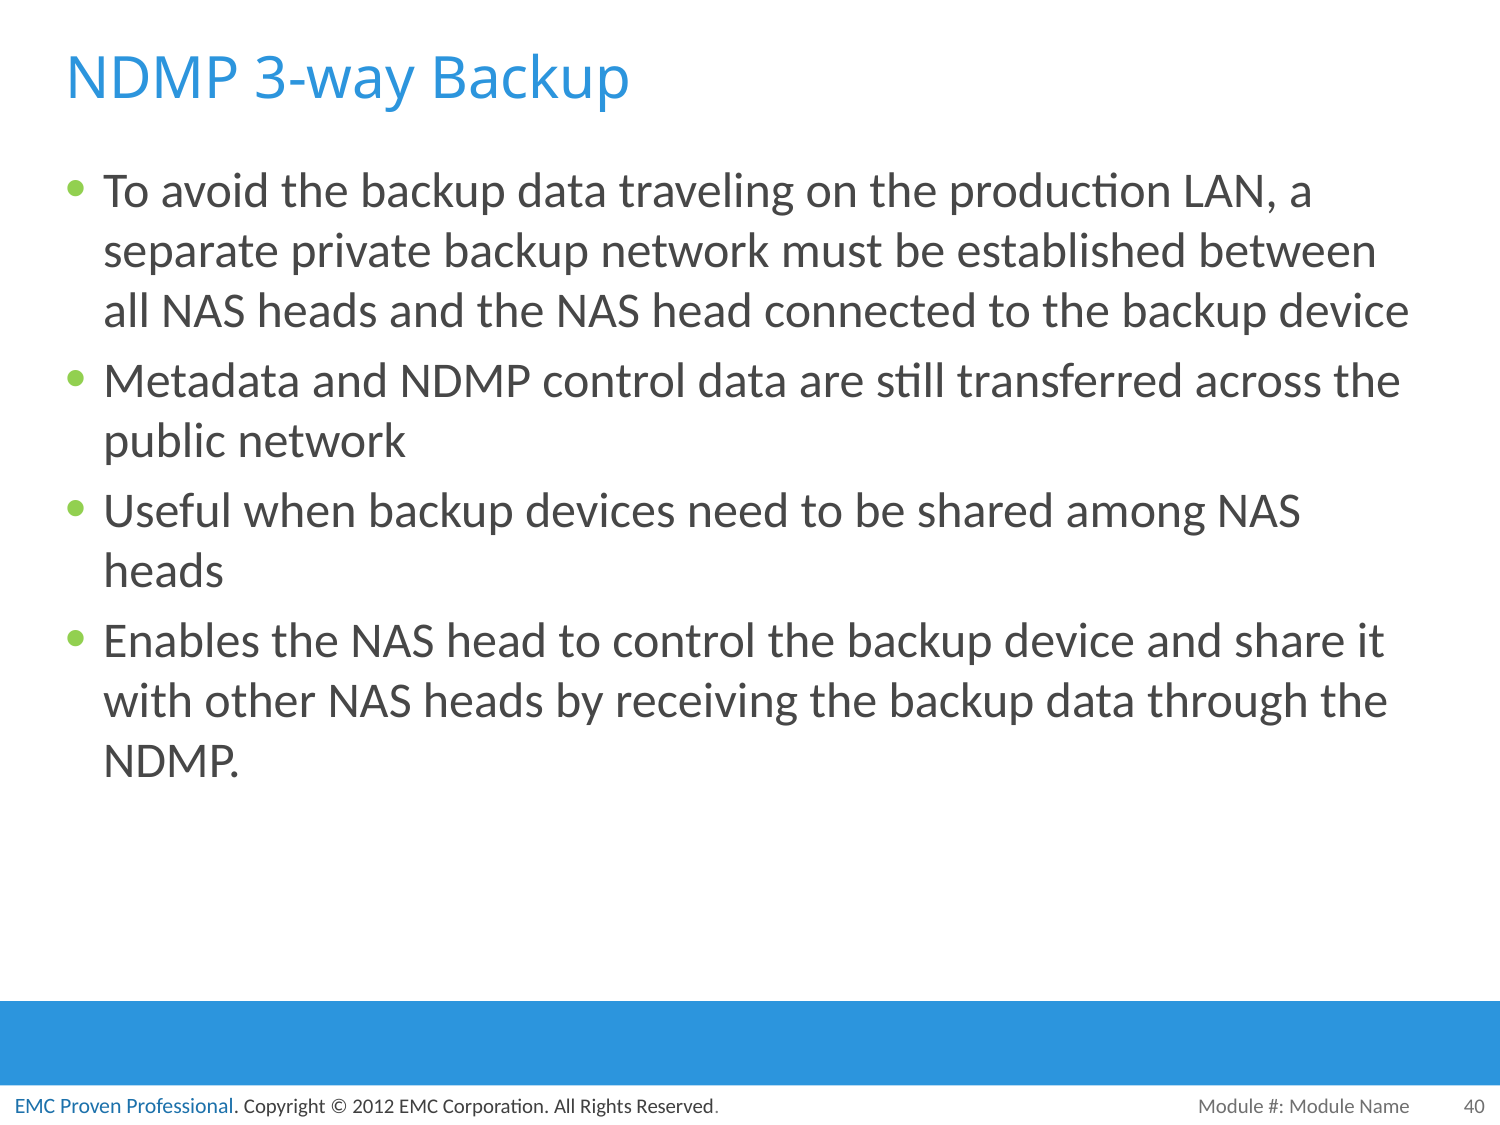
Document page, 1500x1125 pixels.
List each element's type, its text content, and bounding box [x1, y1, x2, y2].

list To avoid the backup data traveling on the production LAN, a separate private backup network must be established between all NAS heads and the NAS head connected to the backup device Metadata and NDMP control data are still transferred across the public network Useful when backup devices need to be shared among NAS heads Enables the NAS head to control the backup device and share it with other NAS heads by receiving the backup data through the NDMP. [49, 149, 1438, 1001]
slide_number 40 [1425, 1087, 1500, 1125]
footer Module #: Module Name [737, 1087, 1425, 1125]
title NDMP 3-way Backup [49, 12, 1438, 138]
